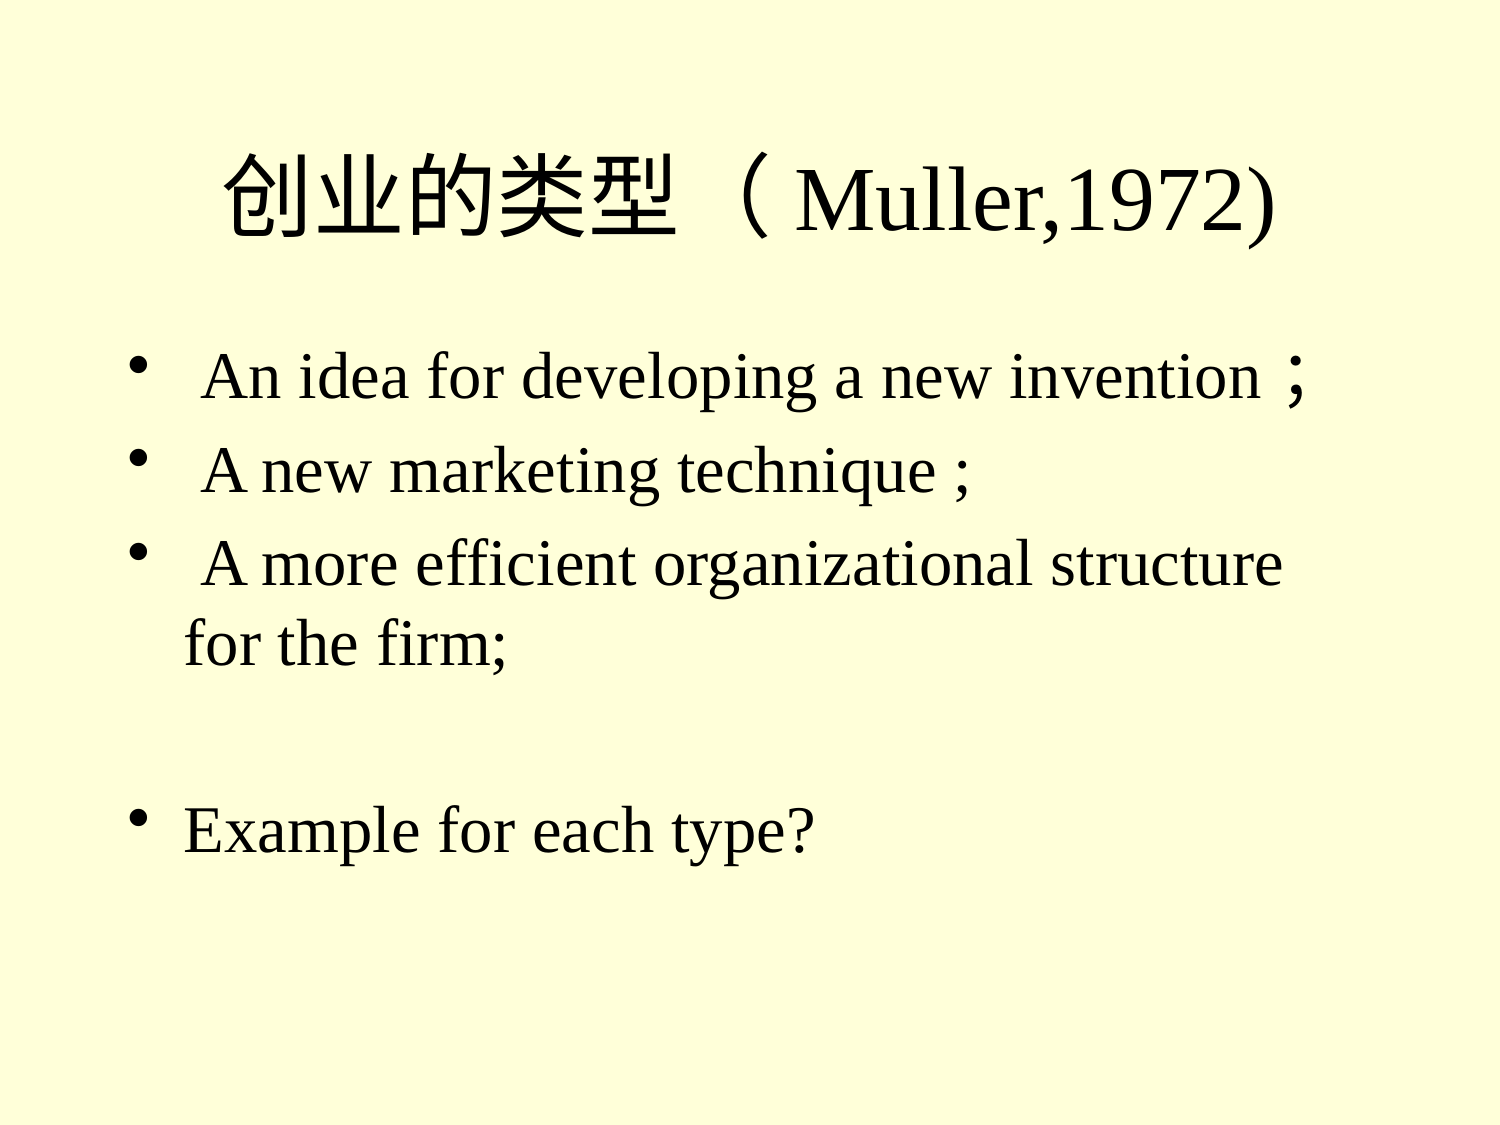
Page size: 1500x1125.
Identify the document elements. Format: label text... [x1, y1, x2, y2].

list An idea for developing a new invention； A new marketing technique ; A more efficient organizational structure for the firm; Example for each type? [112, 324, 1388, 1001]
title 创业的类型（Muller,1972) [112, 99, 1388, 288]
